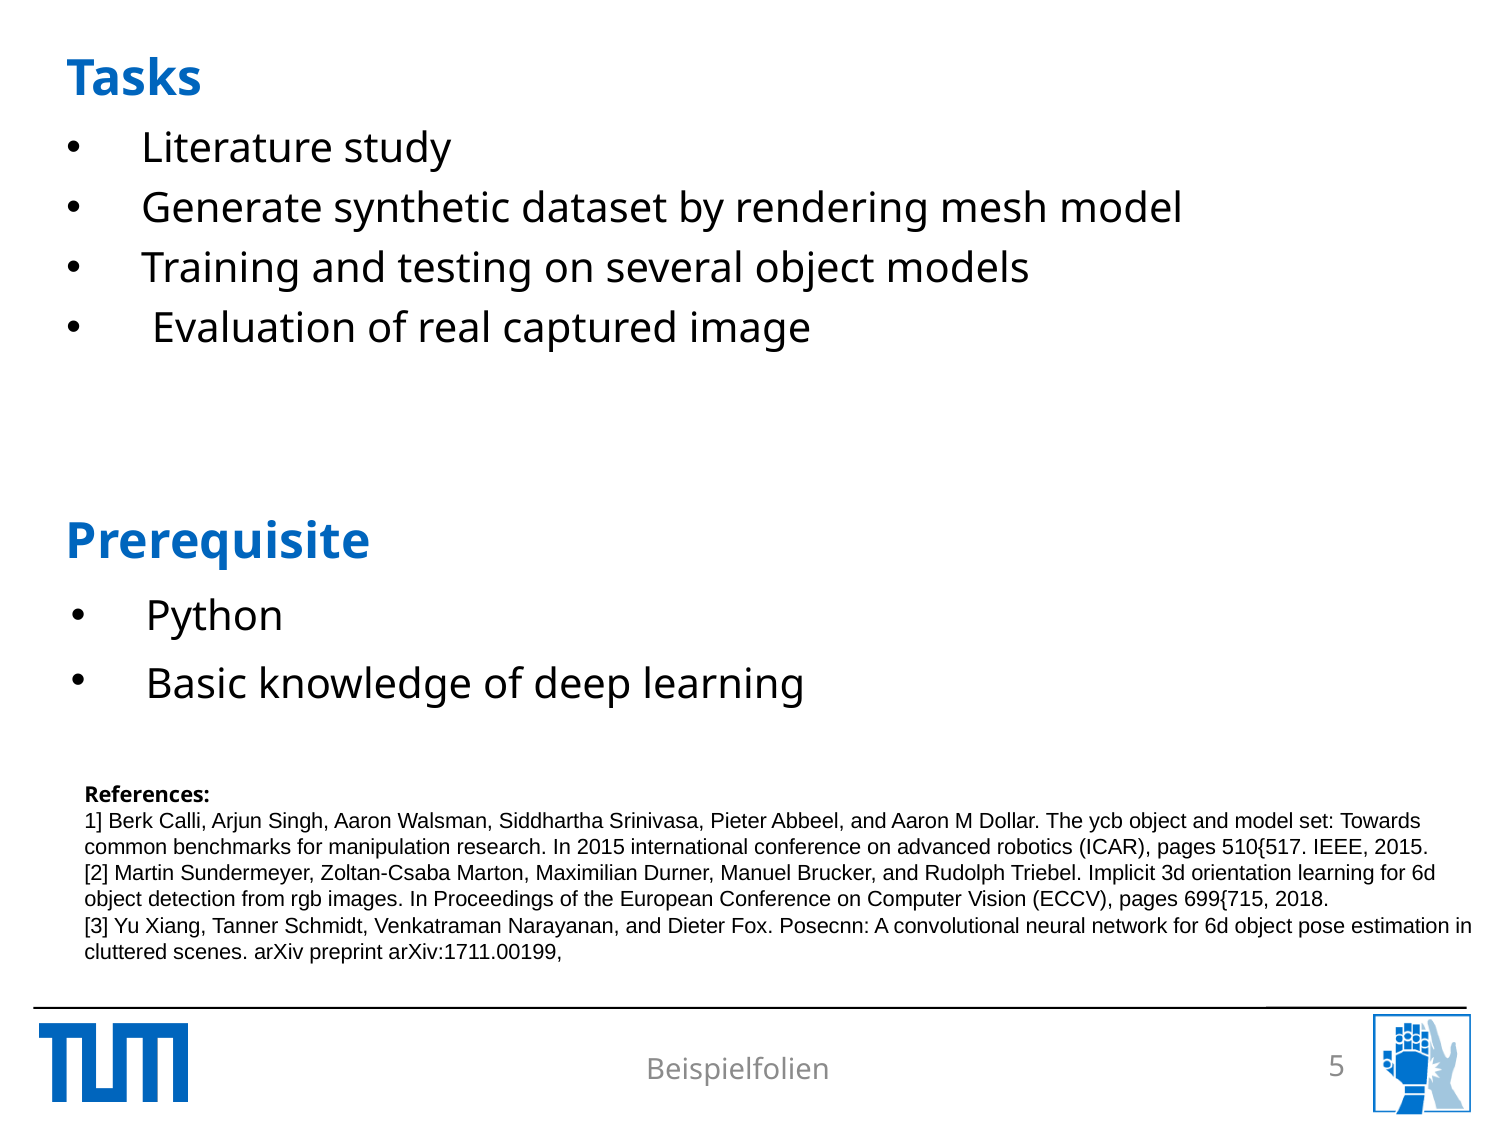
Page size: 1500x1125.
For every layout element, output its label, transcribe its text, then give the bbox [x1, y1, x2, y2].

text_box References: 1] Berk Calli, Arjun Singh, Aaron Walsman, Siddhartha Srinivasa, Pieter Abbeel, and Aaron M Dollar. The ycb object and model set: Towards common benchmarks for manipulation research. In 2015 international conference on advanced robotics (ICAR), pages 510{517. IEEE, 2015. [2] Martin Sundermeyer, Zoltan-Csaba Marton, Maximilian Durner, Manuel Brucker, and Rudolph Triebel. Implicit 3d orientation learning for 6d object detection from rgb images. In Proceedings of the European Conference on Computer Vision (ECCV), pages 699{715, 2018. [3] Yu Xiang, Tanner Schmidt, Venkatraman Narayanan, and Dieter Fox. Posecnn: A convolutional neural network for 6d object pose estimation in cluttered scenes. arXiv preprint arXiv:1711.00199, [69, 772, 1500, 975]
picture [1373, 1014, 1471, 1122]
text_box Python Basic knowledge of deep learning [55, 581, 1492, 753]
text_box Literature study Generate synthetic dataset by rendering mesh model Training and testing on several object models Evaluation of real captured image [51, 113, 1471, 457]
text_box Beispielfolien [253, 1037, 1223, 1099]
picture [39, 1023, 188, 1102]
text_box 5 [1222, 1036, 1360, 1097]
text_box Prerequisite [51, 506, 1125, 570]
text_box Tasks [51, 44, 1125, 108]
